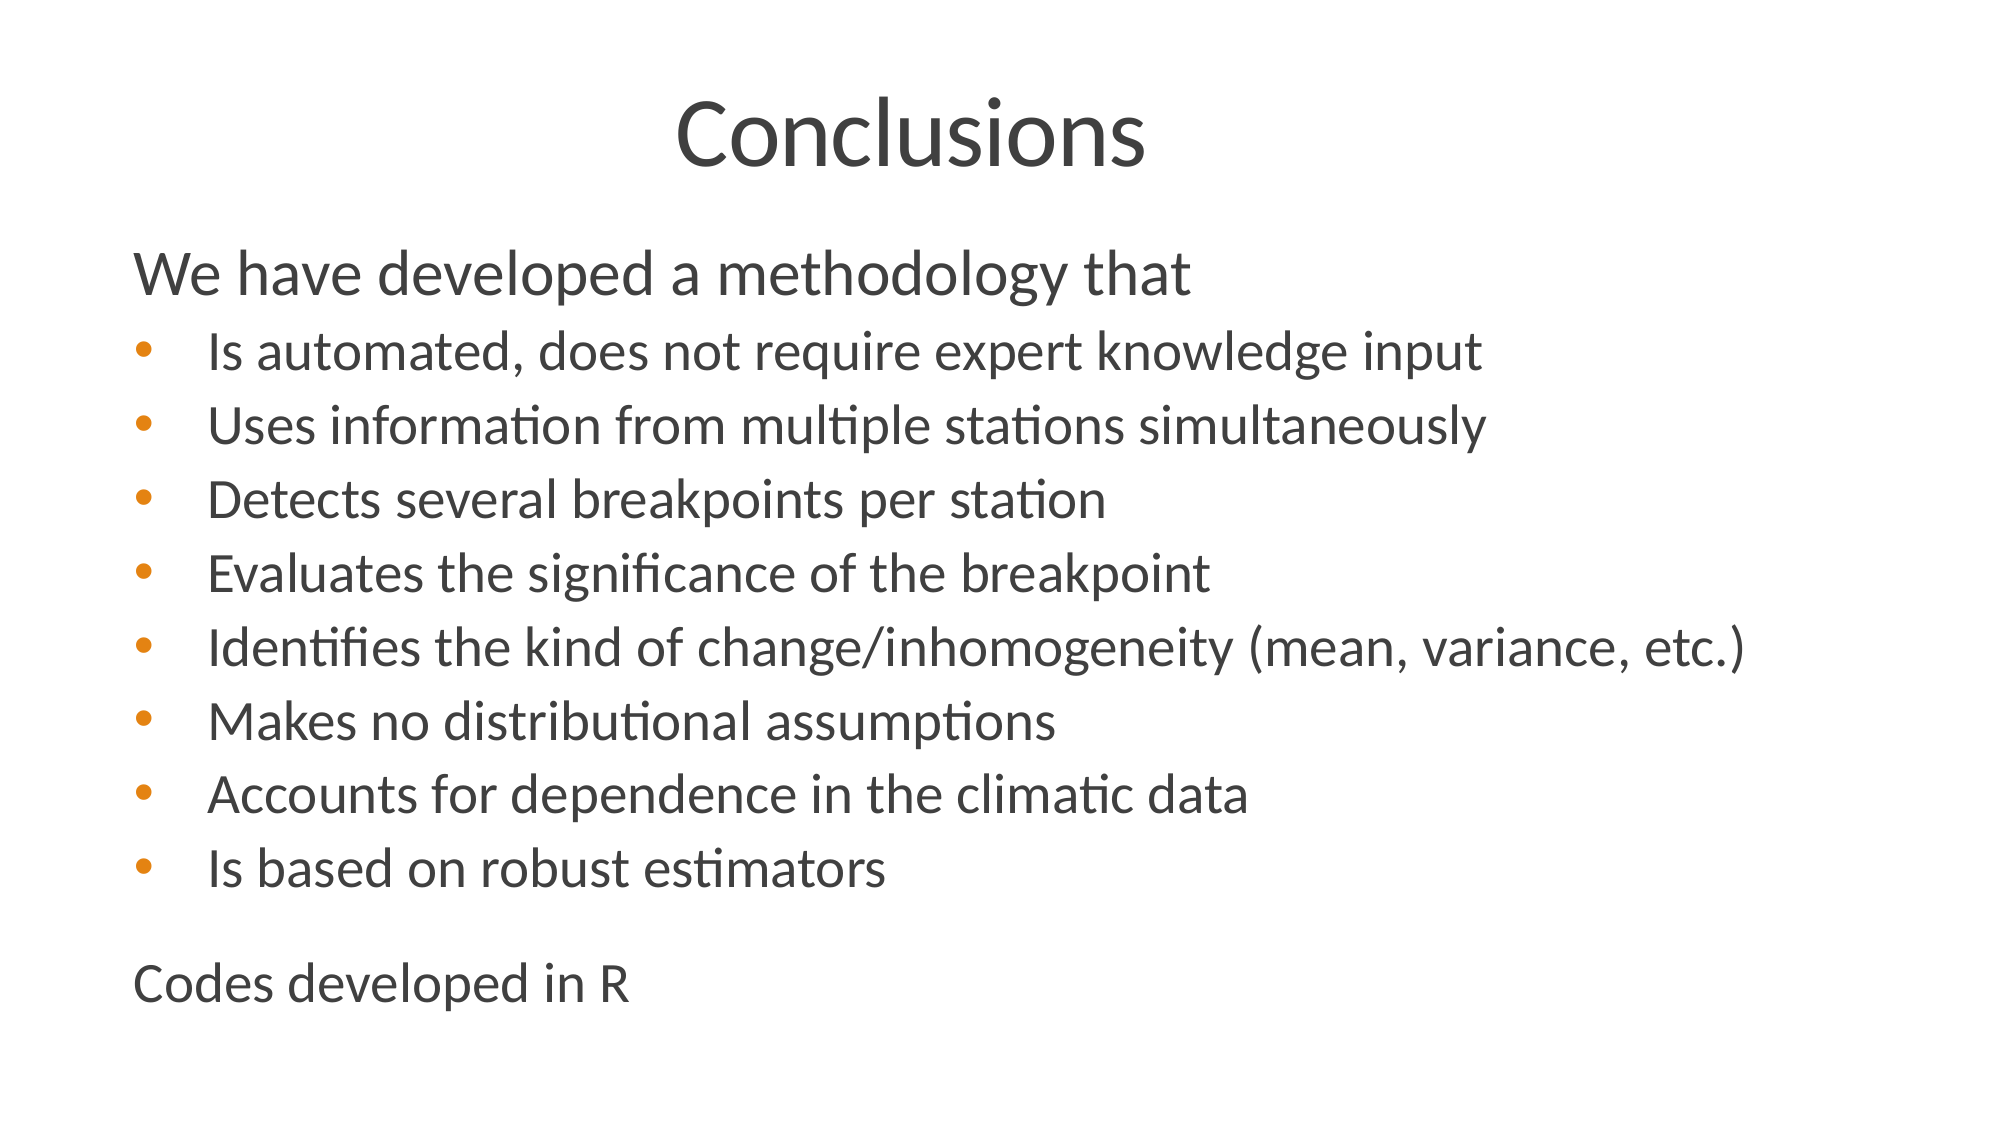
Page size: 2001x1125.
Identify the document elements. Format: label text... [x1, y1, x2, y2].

list We have developed a methodology that Is automated, does not require expert knowledge input Uses information from multiple stations simultaneously Detects several breakpoints per station Evaluates the significance of the breakpoint Identifies the kind of change/inhomogeneity (mean, variance, etc.) Makes no distributional assumptions Accounts for dependence in the climatic data Is based on robust estimators Codes developed in R [91, 231, 1968, 1023]
title Conclusions [33, 47, 1791, 195]
